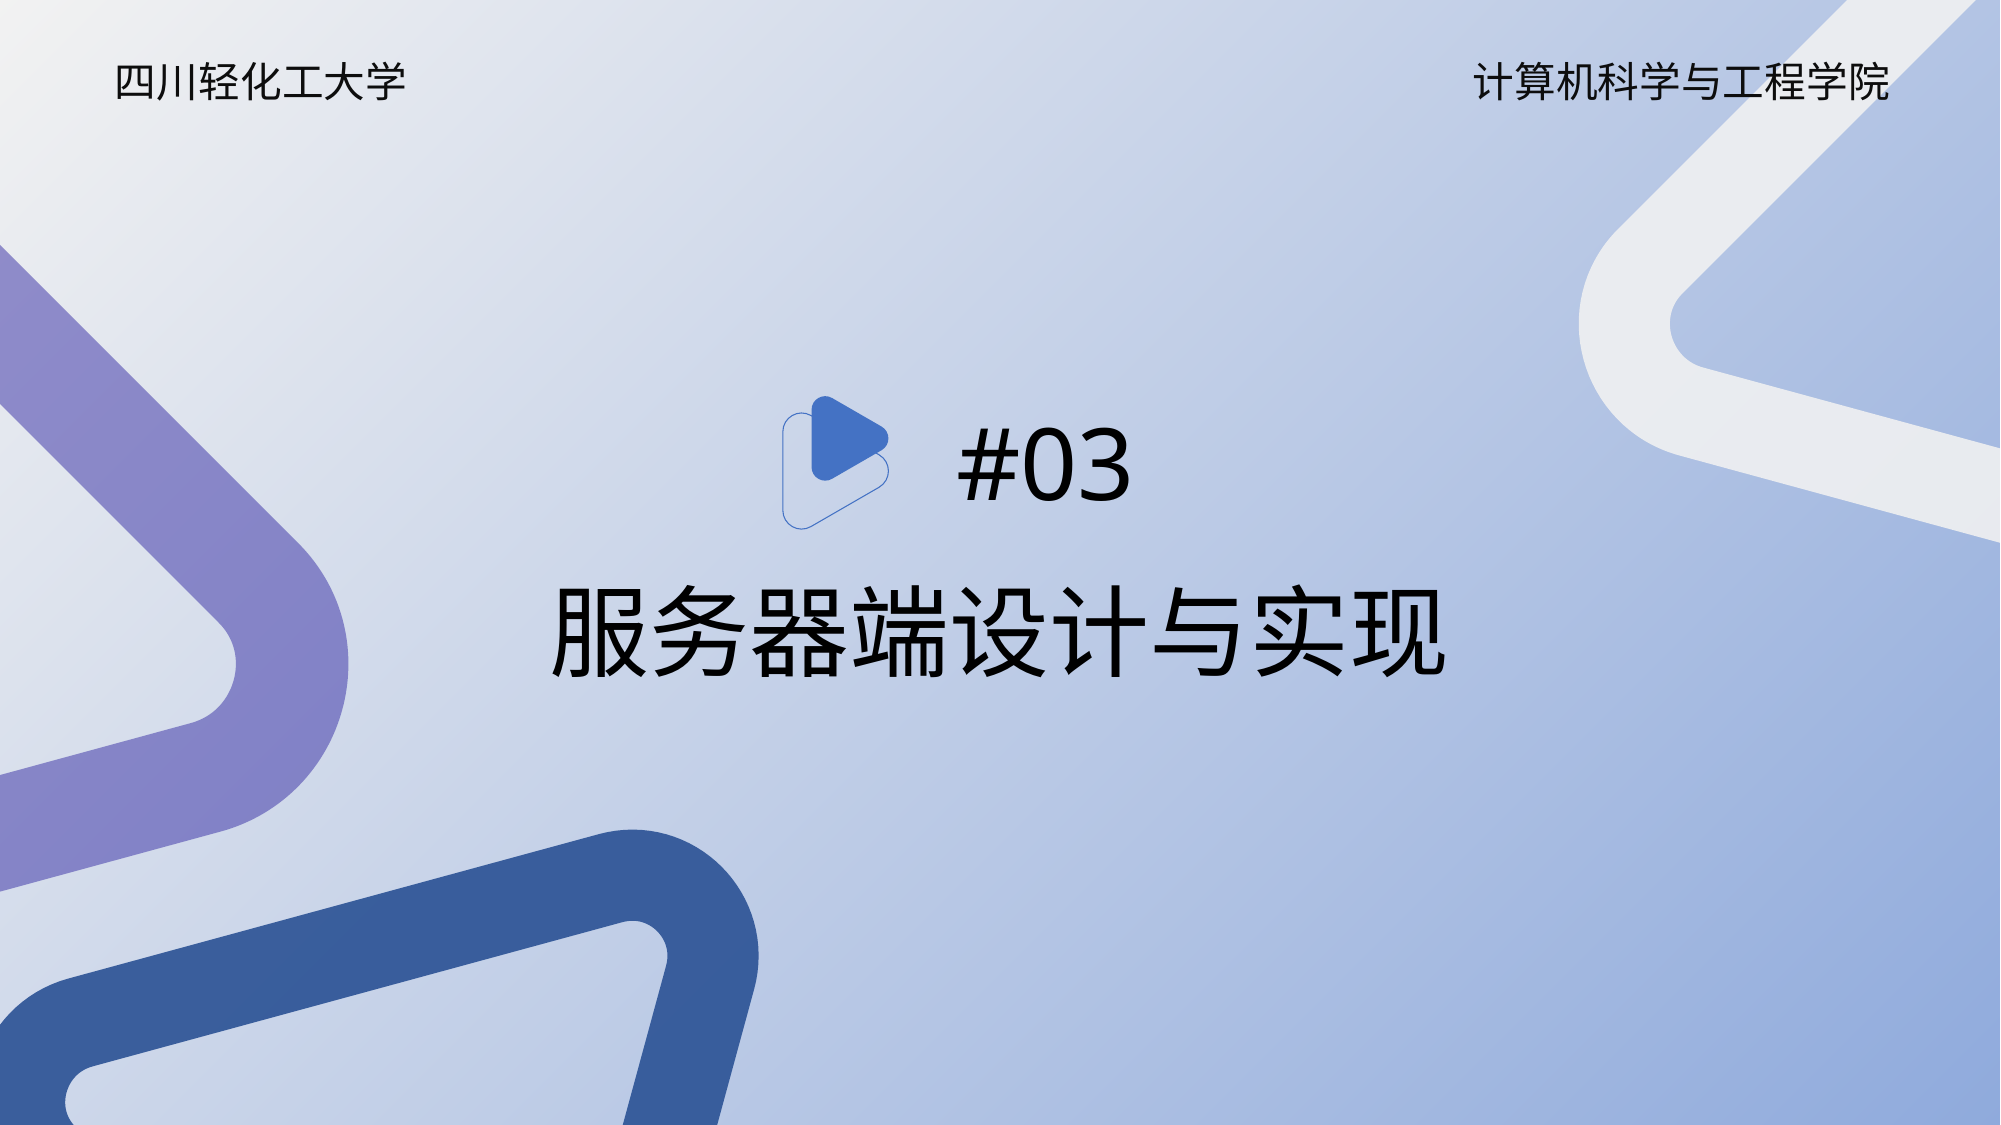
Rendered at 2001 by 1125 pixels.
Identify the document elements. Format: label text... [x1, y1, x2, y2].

text_box #03 [941, 392, 1150, 528]
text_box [782, 396, 889, 530]
text_box 服务器端设计与实现 [535, 562, 1465, 698]
text_box [1623, 0, 2000, 497]
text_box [98, 48, 1907, 115]
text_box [0, 0, 458, 1125]
